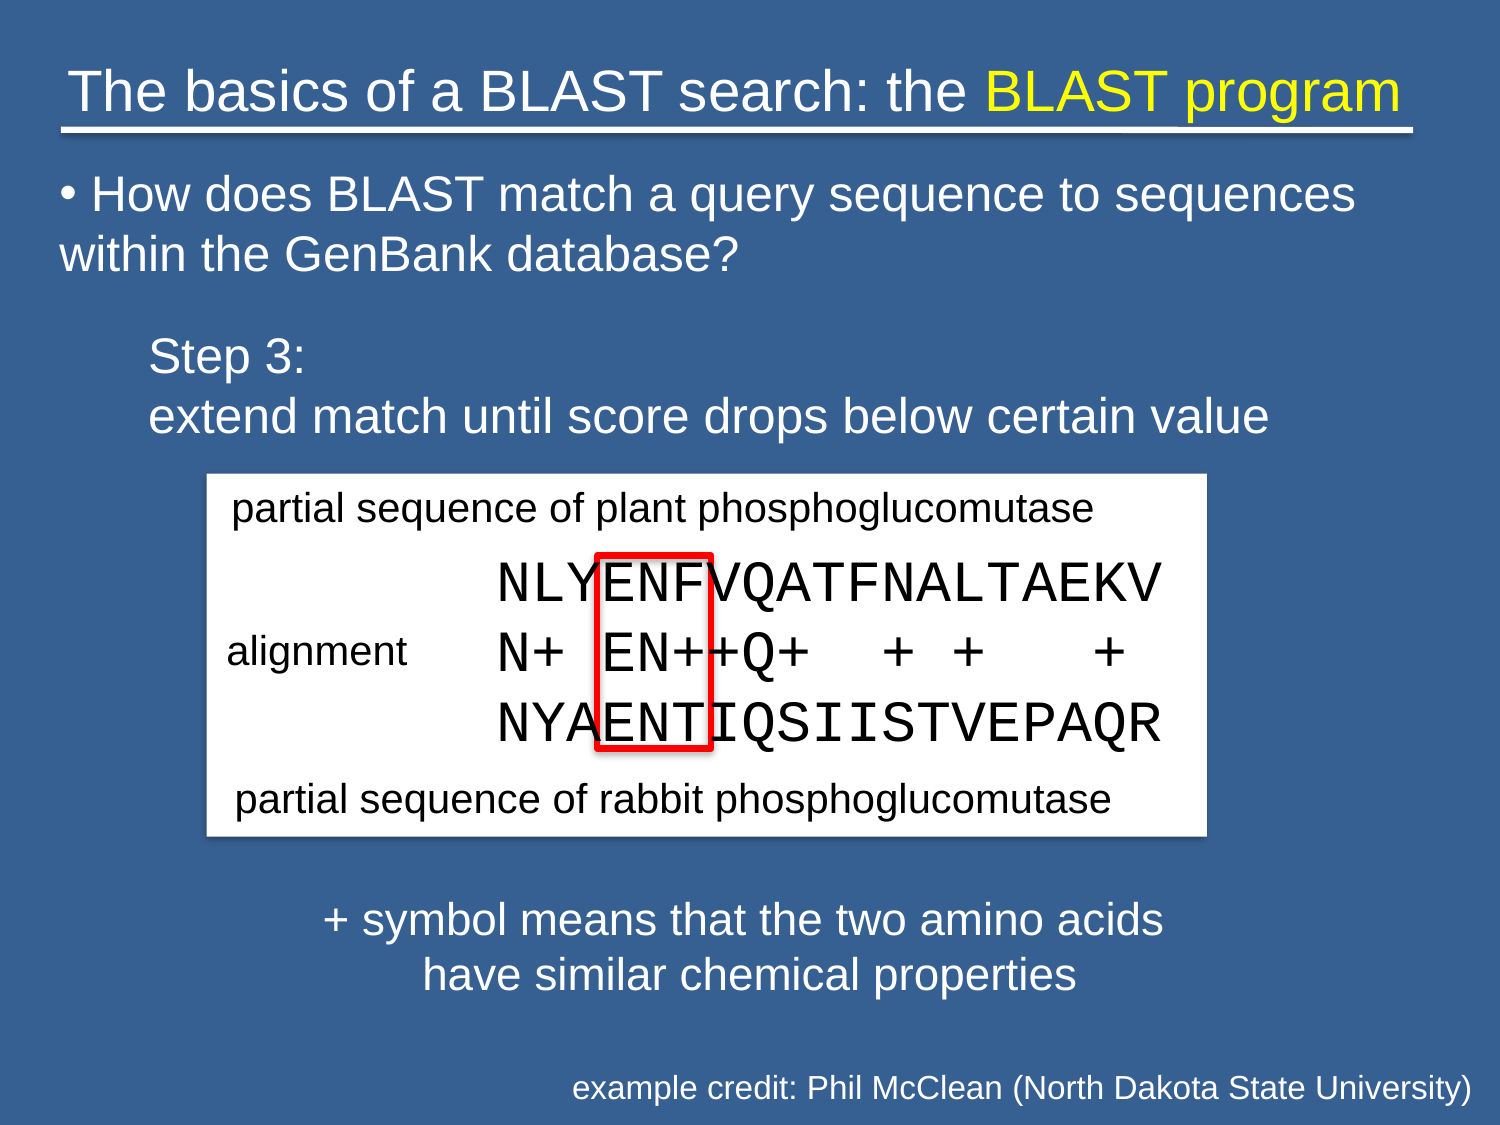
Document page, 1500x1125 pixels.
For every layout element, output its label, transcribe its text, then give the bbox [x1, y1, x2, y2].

text_box partial sequence of plant phosphoglucomutase [216, 473, 1153, 539]
text_box Step 3: extend match until score drops below certain value [133, 315, 1413, 451]
text_box [206, 473, 1208, 837]
text_box example credit: Phil McClean (North Dakota State University) [557, 1058, 1500, 1114]
text_box alignment [211, 616, 482, 682]
text_box + symbol means that the two amino acids have similar chemical properties [0, 882, 1500, 1007]
text_box The basics of a BLAST search: the BLAST program [52, 45, 1441, 130]
text_box partial sequence of rabbit phosphoglucomutase [219, 764, 1200, 830]
text_box How does BLAST match a query sequence to sequences within the GenBank database? [44, 154, 1413, 290]
text_box NLYENFVQATFNALTAEKV N+ EN++Q+ + + + NYAENTIQSIISTVEPAQR [482, 535, 1263, 761]
